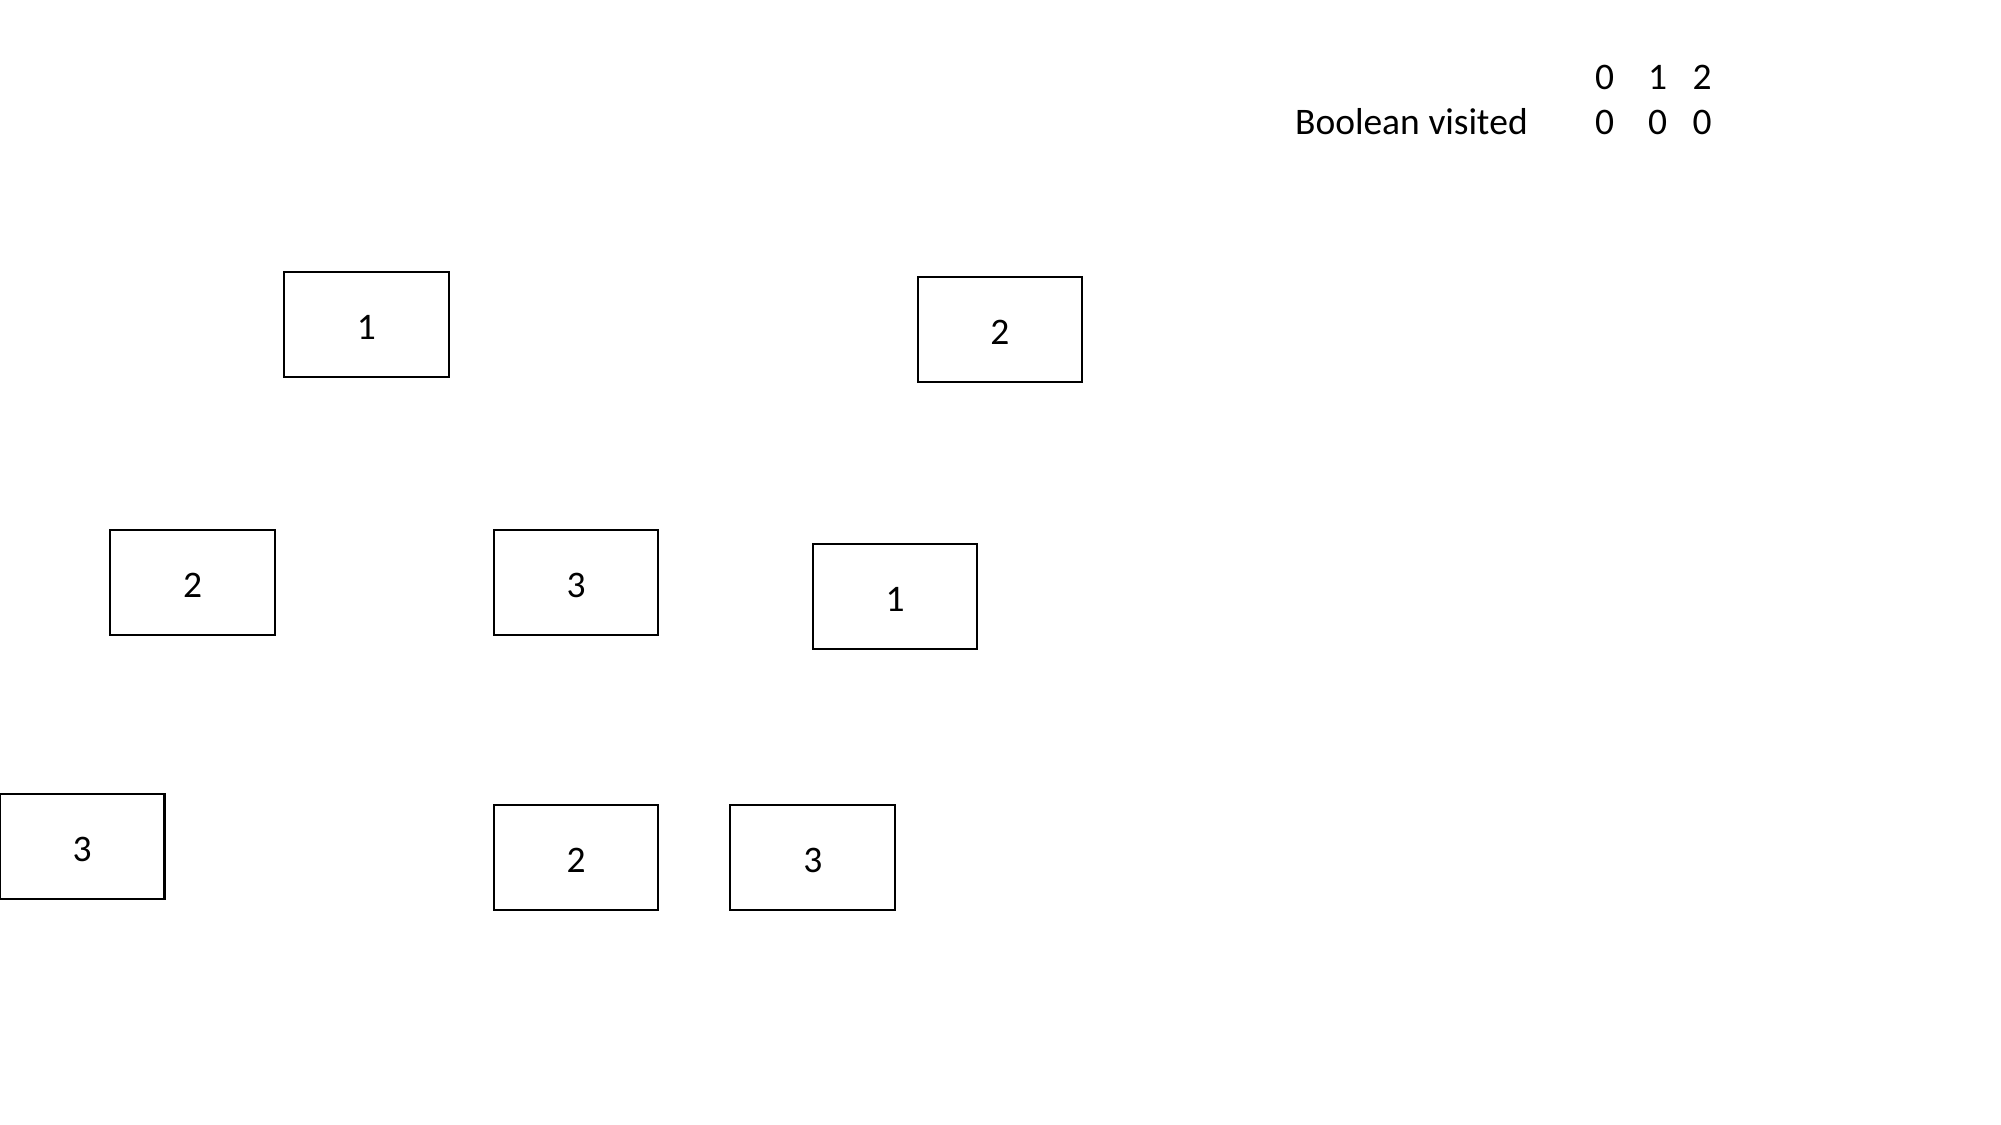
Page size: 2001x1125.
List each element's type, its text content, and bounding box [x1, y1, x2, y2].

text_box 3 [493, 529, 659, 636]
text_box 1 [812, 543, 978, 650]
text_box 3 [729, 804, 896, 911]
text_box 2 [917, 276, 1083, 383]
text_box 2 [109, 529, 276, 636]
text_box 3 [0, 793, 166, 900]
text_box 0 1 2 Boolean visited 0 0 0 [1280, 0, 1956, 150]
text_box 1 [283, 271, 450, 378]
text_box 2 [493, 804, 659, 911]
